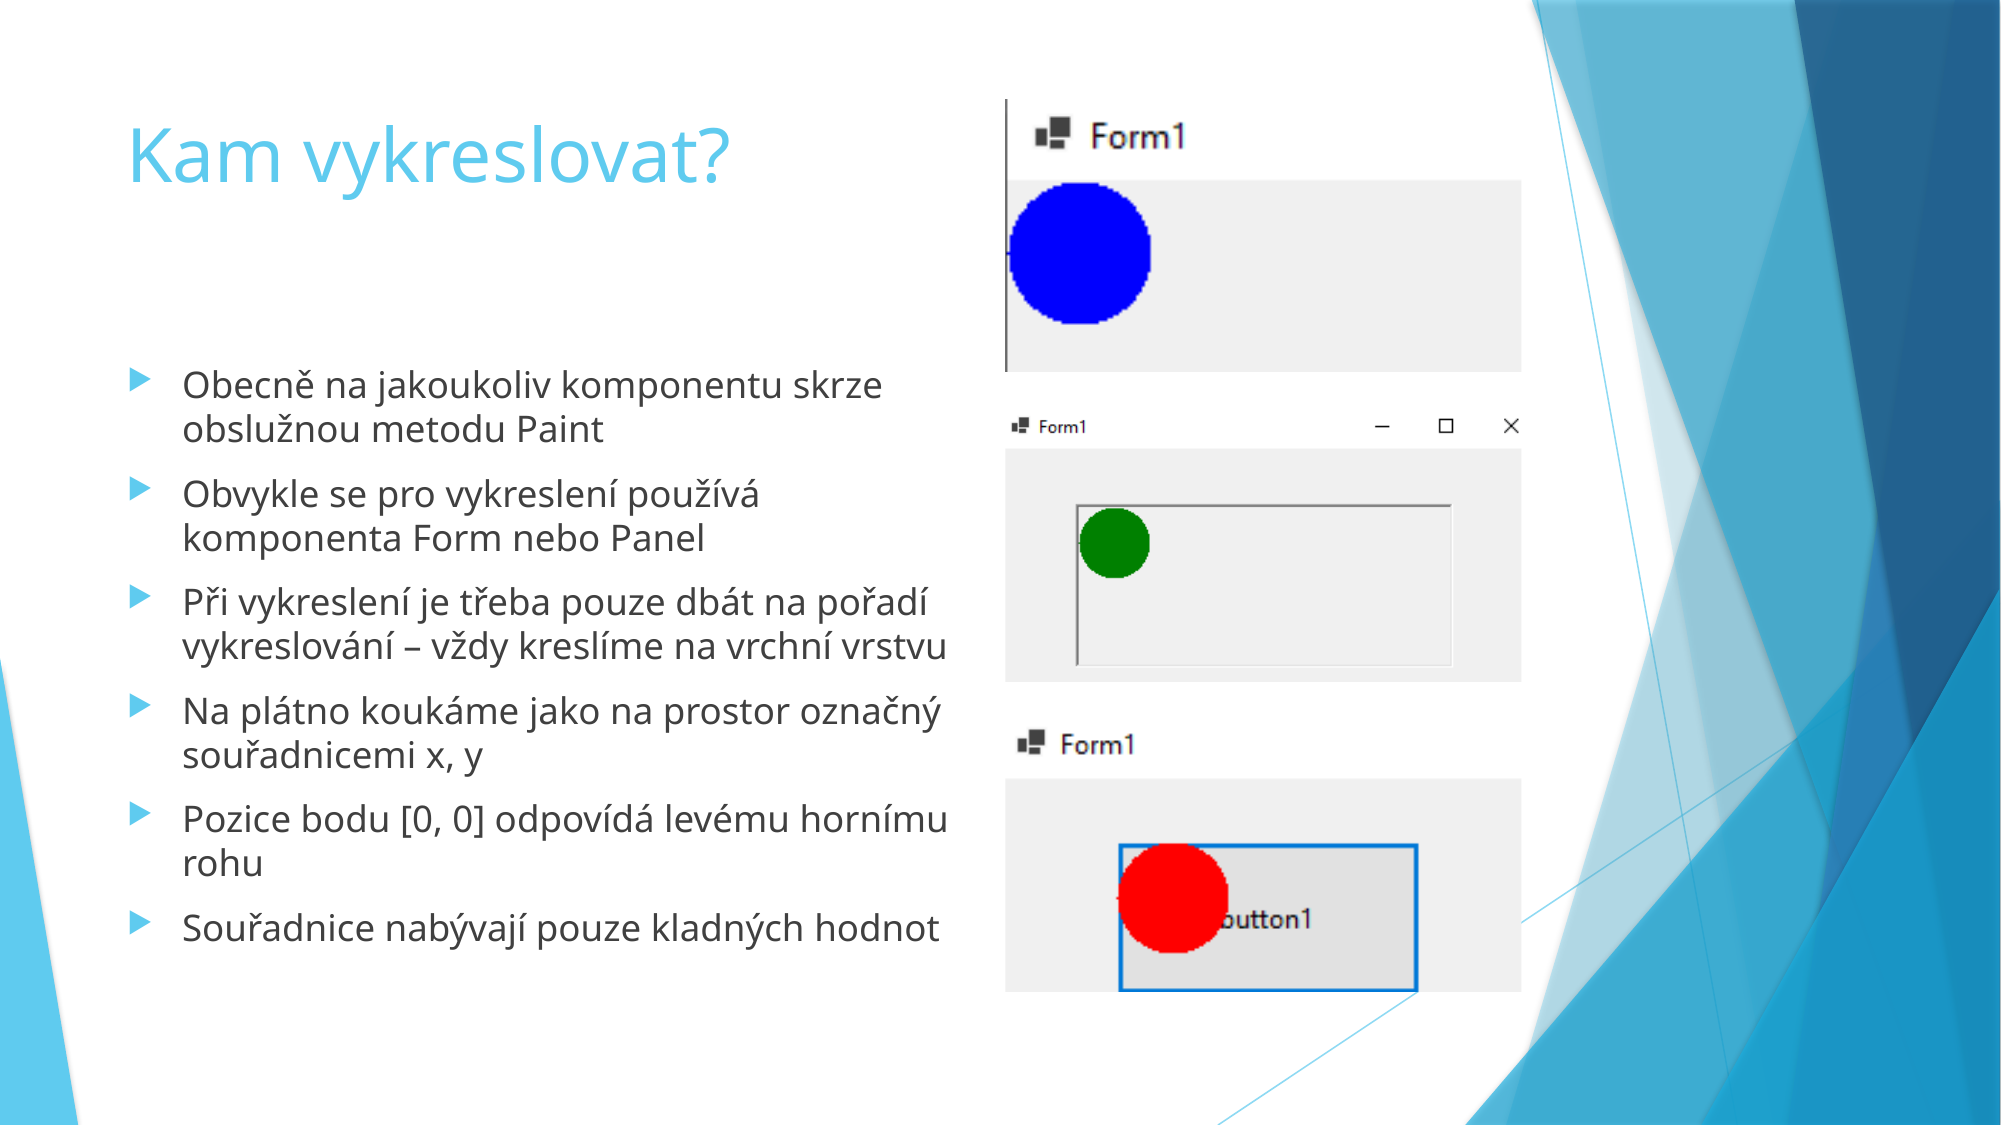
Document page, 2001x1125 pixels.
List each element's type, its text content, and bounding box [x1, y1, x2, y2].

picture [1004, 408, 1522, 682]
title Kam vykreslovat? [111, 99, 967, 317]
picture [1004, 718, 1522, 992]
picture [1004, 99, 1522, 373]
text_box [0, 657, 80, 1125]
list Obecně na jakoukoliv komponentu skrze obslužnou metodu Paint Obvykle se pro vykreslení používá komponenta Form nebo Panel Při vykreslení je třeba pouze dbát na pořadí vykreslování – vždy kreslíme na vrchní vrstvu Na plátno koukáme jako na prostor označný souřadnicemi x, y Pozice bodu [0, 0] odpovídá levému hornímu rohu Souřadnice nabývají pouze kladných hodnot [112, 354, 967, 992]
